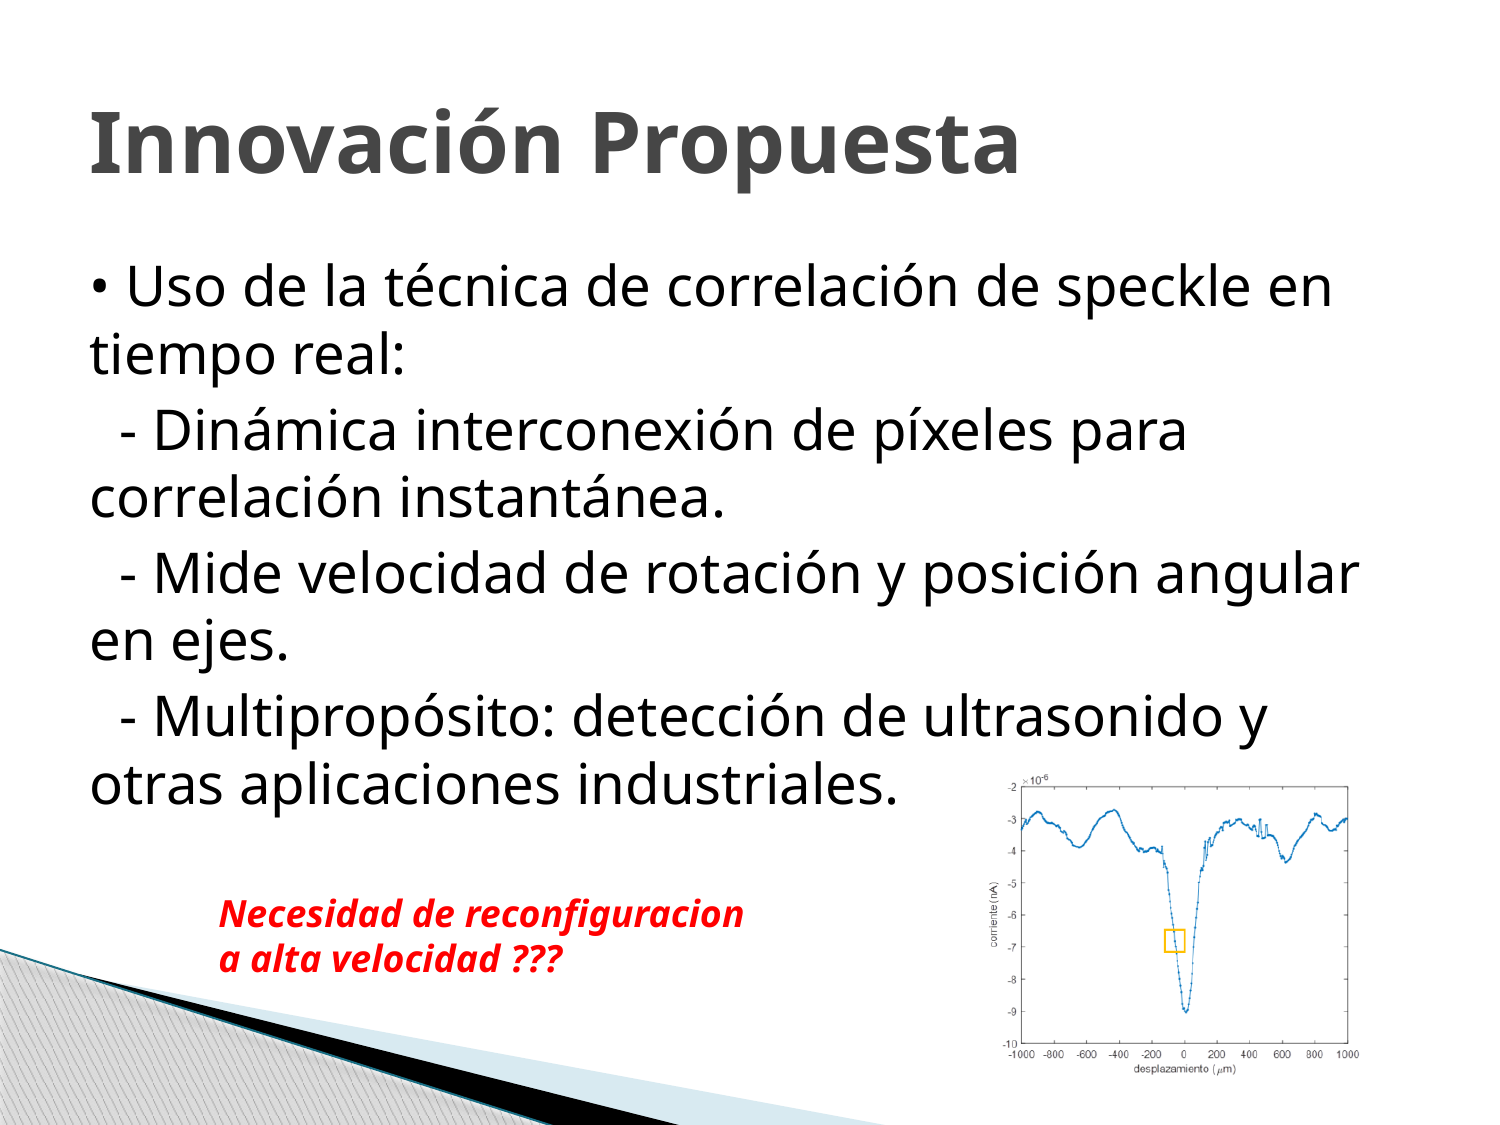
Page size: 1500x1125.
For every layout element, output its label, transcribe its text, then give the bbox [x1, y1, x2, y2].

text_box Necesidad de reconfiguracion a alta velocidad ??? [203, 882, 795, 988]
picture [976, 765, 1386, 1105]
title Innovación Propuesta [75, 45, 1425, 233]
list • Uso de la técnica de correlación de speckle en tiempo real: - Dinámica interconexión de píxeles para correlación instantánea. - Mide velocidad de rotación y posición angular en ejes. - Multipropósito: detección de ultrasonido y otras aplicaciones industriales. [75, 243, 1425, 986]
